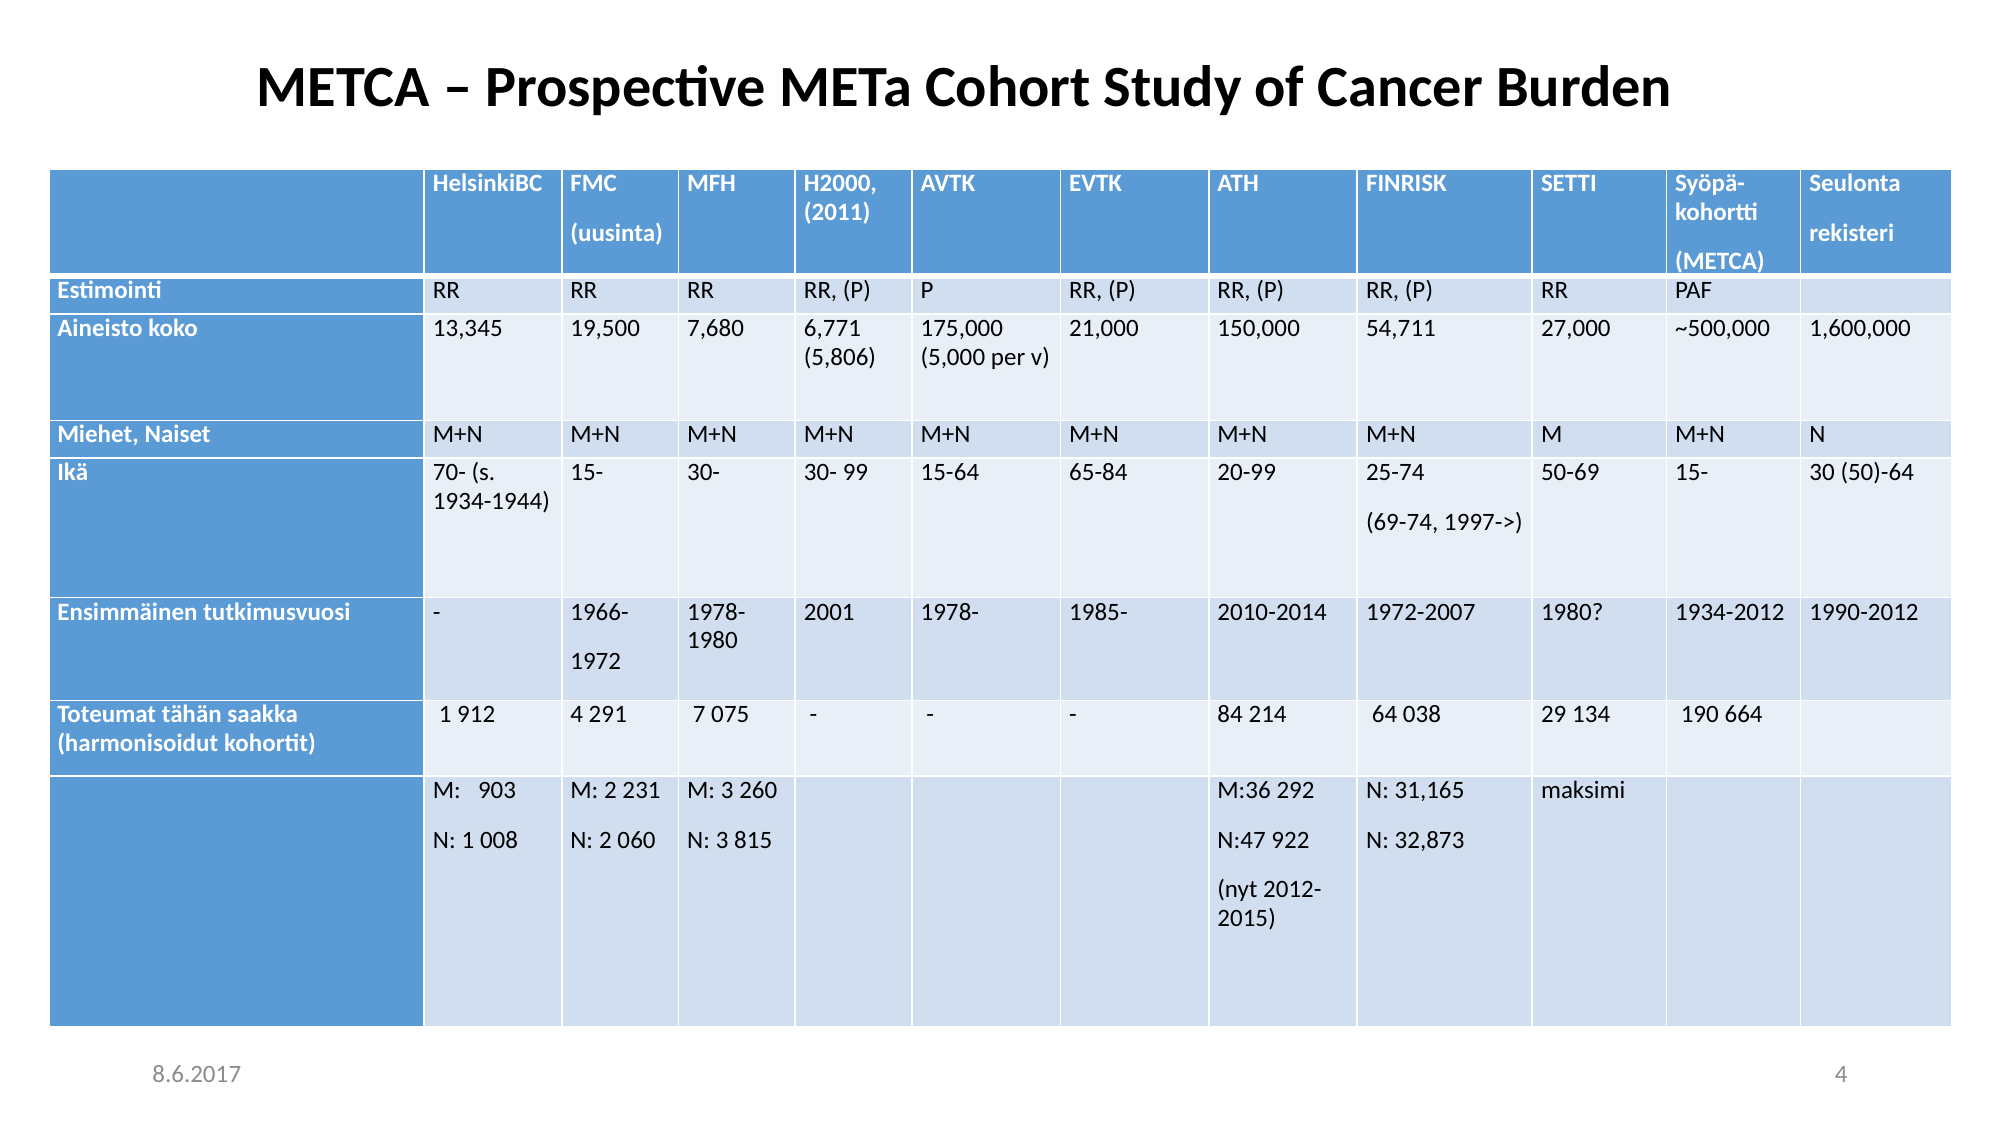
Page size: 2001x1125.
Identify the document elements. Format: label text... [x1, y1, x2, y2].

table_header EVTK [1061, 170, 1208, 273]
table_cell [1801, 777, 1951, 1026]
text_box METCA – Prospective METa Cohort Study of Cancer Burden [176, 40, 1766, 125]
table_header H2000, (2011) [796, 170, 911, 273]
table_cell M+N [913, 421, 1060, 457]
table_cell RR, (P) [1358, 279, 1531, 313]
table_cell RR, (P) [1061, 279, 1208, 313]
table_cell 1966- 1972 [563, 598, 678, 700]
table_cell 27,000 [1533, 315, 1666, 420]
table_cell M+N [563, 421, 678, 457]
table_cell Ensimmäinen tutkimusvuosi [50, 598, 423, 700]
table_cell 19,500 [563, 315, 678, 420]
table_cell P [913, 279, 1060, 313]
table_cell 15- [1667, 459, 1800, 597]
table_cell 65-84 [1061, 459, 1208, 597]
table_cell [913, 777, 1060, 1026]
table_cell 1980? [1533, 598, 1666, 700]
table_cell 1985- [1061, 598, 1208, 700]
table_cell RR [563, 279, 678, 313]
table_cell 70- (s. 1934-1944) [425, 459, 561, 597]
table_cell M+N [1667, 421, 1800, 457]
table_cell 15-64 [913, 459, 1060, 597]
table_cell 1 912 [425, 701, 561, 775]
table_cell 25-74 (69-74, 1997->) [1358, 459, 1531, 597]
table_cell maksimi [1533, 777, 1666, 1026]
table_cell 20-99 [1210, 459, 1356, 597]
table_cell Aineisto koko [50, 315, 423, 420]
table_cell 84 214 [1210, 701, 1356, 775]
table_header [50, 170, 423, 273]
table_header Syöpä-kohortti (METCA) [1667, 170, 1800, 273]
table_cell Miehet, Naiset [50, 421, 423, 457]
table_cell 1,600,000 [1801, 315, 1951, 420]
table_cell - [796, 701, 911, 775]
table_cell 15- [563, 459, 678, 597]
table_cell 7,680 [679, 315, 794, 420]
table_cell Estimointi [50, 279, 423, 313]
table_cell - [425, 598, 561, 700]
table_cell 4 291 [563, 701, 678, 775]
table_cell 1934-2012 [1667, 598, 1800, 700]
table_cell 190 664 [1667, 701, 1800, 775]
table_cell M+N [1061, 421, 1208, 457]
table_cell RR [679, 279, 794, 313]
table_header AVTK [913, 170, 1060, 273]
table_cell [50, 777, 423, 1026]
table_cell 150,000 [1210, 315, 1356, 420]
table_cell Toteumat tähän saakka (harmonisoidut kohortit) [50, 701, 423, 775]
table_cell RR, (P) [796, 279, 911, 313]
table_cell N: 31,165 N: 32,873 [1358, 777, 1531, 1026]
table_cell [796, 777, 911, 1026]
table_cell 21,000 [1061, 315, 1208, 420]
slide_number 4 [1412, 1042, 1863, 1103]
table_cell [1801, 701, 1951, 775]
table_cell 1978- [913, 598, 1060, 700]
table_cell M+N [425, 421, 561, 457]
table_cell 1978-1980 [679, 598, 794, 700]
table_cell 2010-2014 [1210, 598, 1356, 700]
table_cell M: 2 231 N: 2 060 [563, 777, 678, 1026]
table_header SETTI [1533, 170, 1666, 273]
table_cell [1801, 279, 1951, 313]
table_cell Ikä [50, 459, 423, 597]
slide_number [137, 1042, 588, 1103]
table_header MFH [679, 170, 794, 273]
table_header FINRISK [1358, 170, 1531, 273]
table_cell M [1533, 421, 1666, 457]
table_cell 64 038 [1358, 701, 1531, 775]
table_cell 13,345 [425, 315, 561, 420]
table_cell 30- [679, 459, 794, 597]
table_cell 6,771 (5,806) [796, 315, 911, 420]
table_cell 50-69 [1533, 459, 1666, 597]
table_cell 1972-2007 [1358, 598, 1531, 700]
table_cell M+N [1210, 421, 1356, 457]
table_cell M+N [679, 421, 794, 457]
table_cell M:36 292 N:47 922 (nyt 2012-2015) [1210, 777, 1356, 1026]
table_header ATH [1210, 170, 1356, 273]
table_cell 2001 [796, 598, 911, 700]
table_header FMC (uusinta) [563, 170, 678, 273]
table_cell 1990-2012 [1801, 598, 1951, 700]
table_cell ~500,000 [1667, 315, 1800, 420]
table_header Seulonta rekisteri [1801, 170, 1951, 273]
table_header HelsinkiBC [425, 170, 561, 273]
table_cell RR [1533, 279, 1666, 313]
table_cell 30 (50)-64 [1801, 459, 1951, 597]
table_cell 54,711 [1358, 315, 1531, 420]
table_cell N [1801, 421, 1951, 457]
table_cell [1061, 777, 1208, 1026]
table_cell PAF [1667, 279, 1800, 313]
table_cell M+N [796, 421, 911, 457]
table_cell 29 134 [1533, 701, 1666, 775]
table_cell - [913, 701, 1060, 775]
table_cell M: 3 260 N: 3 815 [679, 777, 794, 1026]
table_cell RR [425, 279, 561, 313]
table_cell RR, (P) [1210, 279, 1356, 313]
table_cell - [1061, 701, 1208, 775]
table_cell M: 903 N: 1 008 [425, 777, 561, 1026]
table_cell 175,000 (5,000 per v) [913, 315, 1060, 420]
table_cell [1667, 777, 1800, 1026]
table_cell M+N [1358, 421, 1531, 457]
table_cell 30- 99 [796, 459, 911, 597]
table_cell 7 075 [679, 701, 794, 775]
